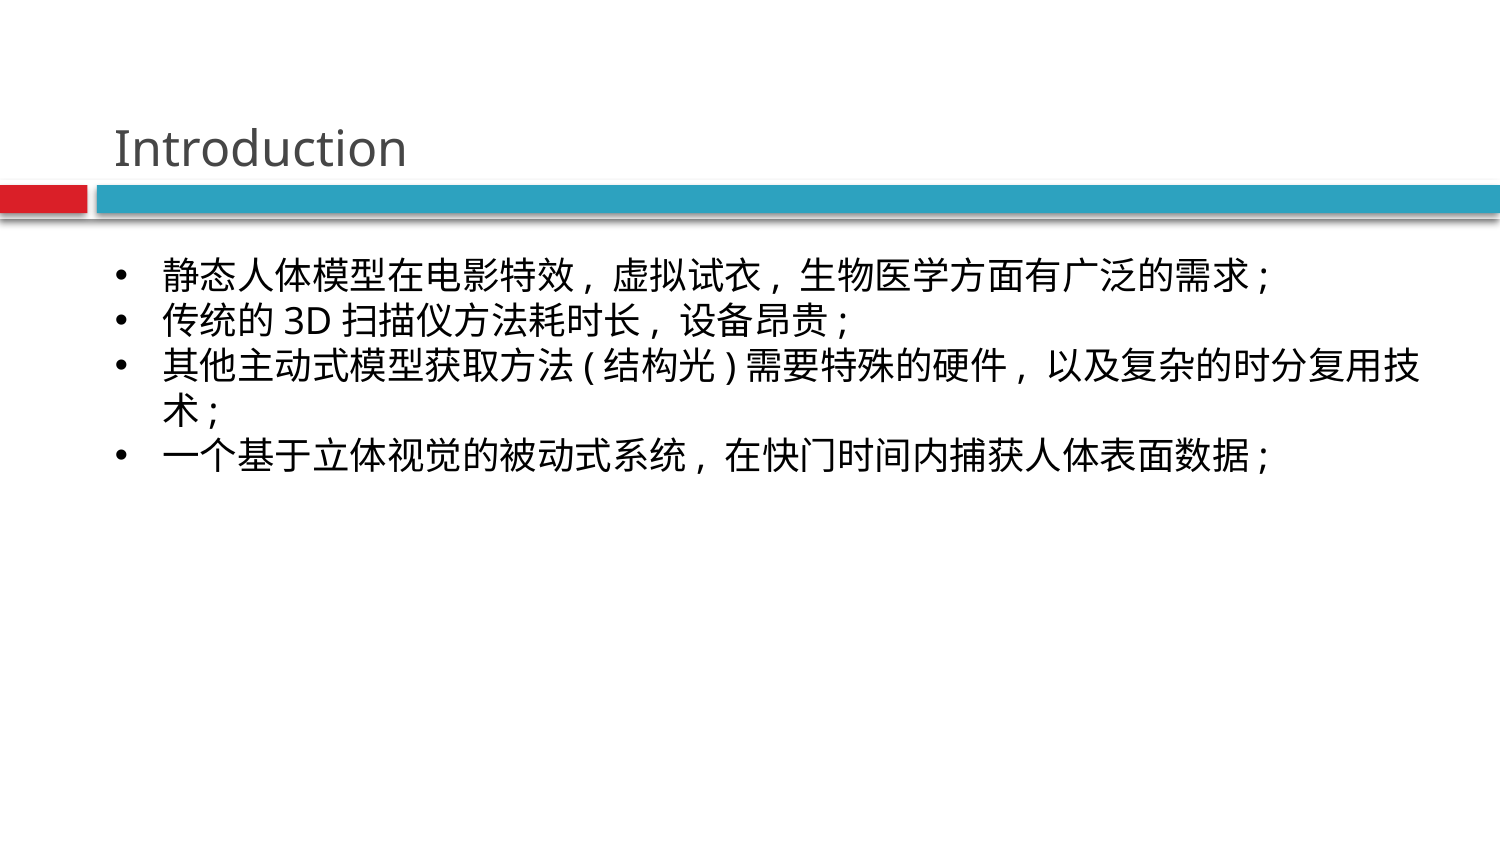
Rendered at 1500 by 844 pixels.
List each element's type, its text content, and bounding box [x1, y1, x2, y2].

text_box 静态人体模型在电影特效, 虚拟试衣, 生物医学方面有广泛的需求; 传统的3D扫描仪方法耗时长, 设备昂贵; 其他主动式模型获取方法(结构光)需要特殊的硬件, 以及复杂的时分复用技术; 一个基于立体视觉的被动式系统, 在快门时间内捕获人体表面数据; [100, 244, 1447, 530]
title Introduction [99, 19, 1438, 185]
